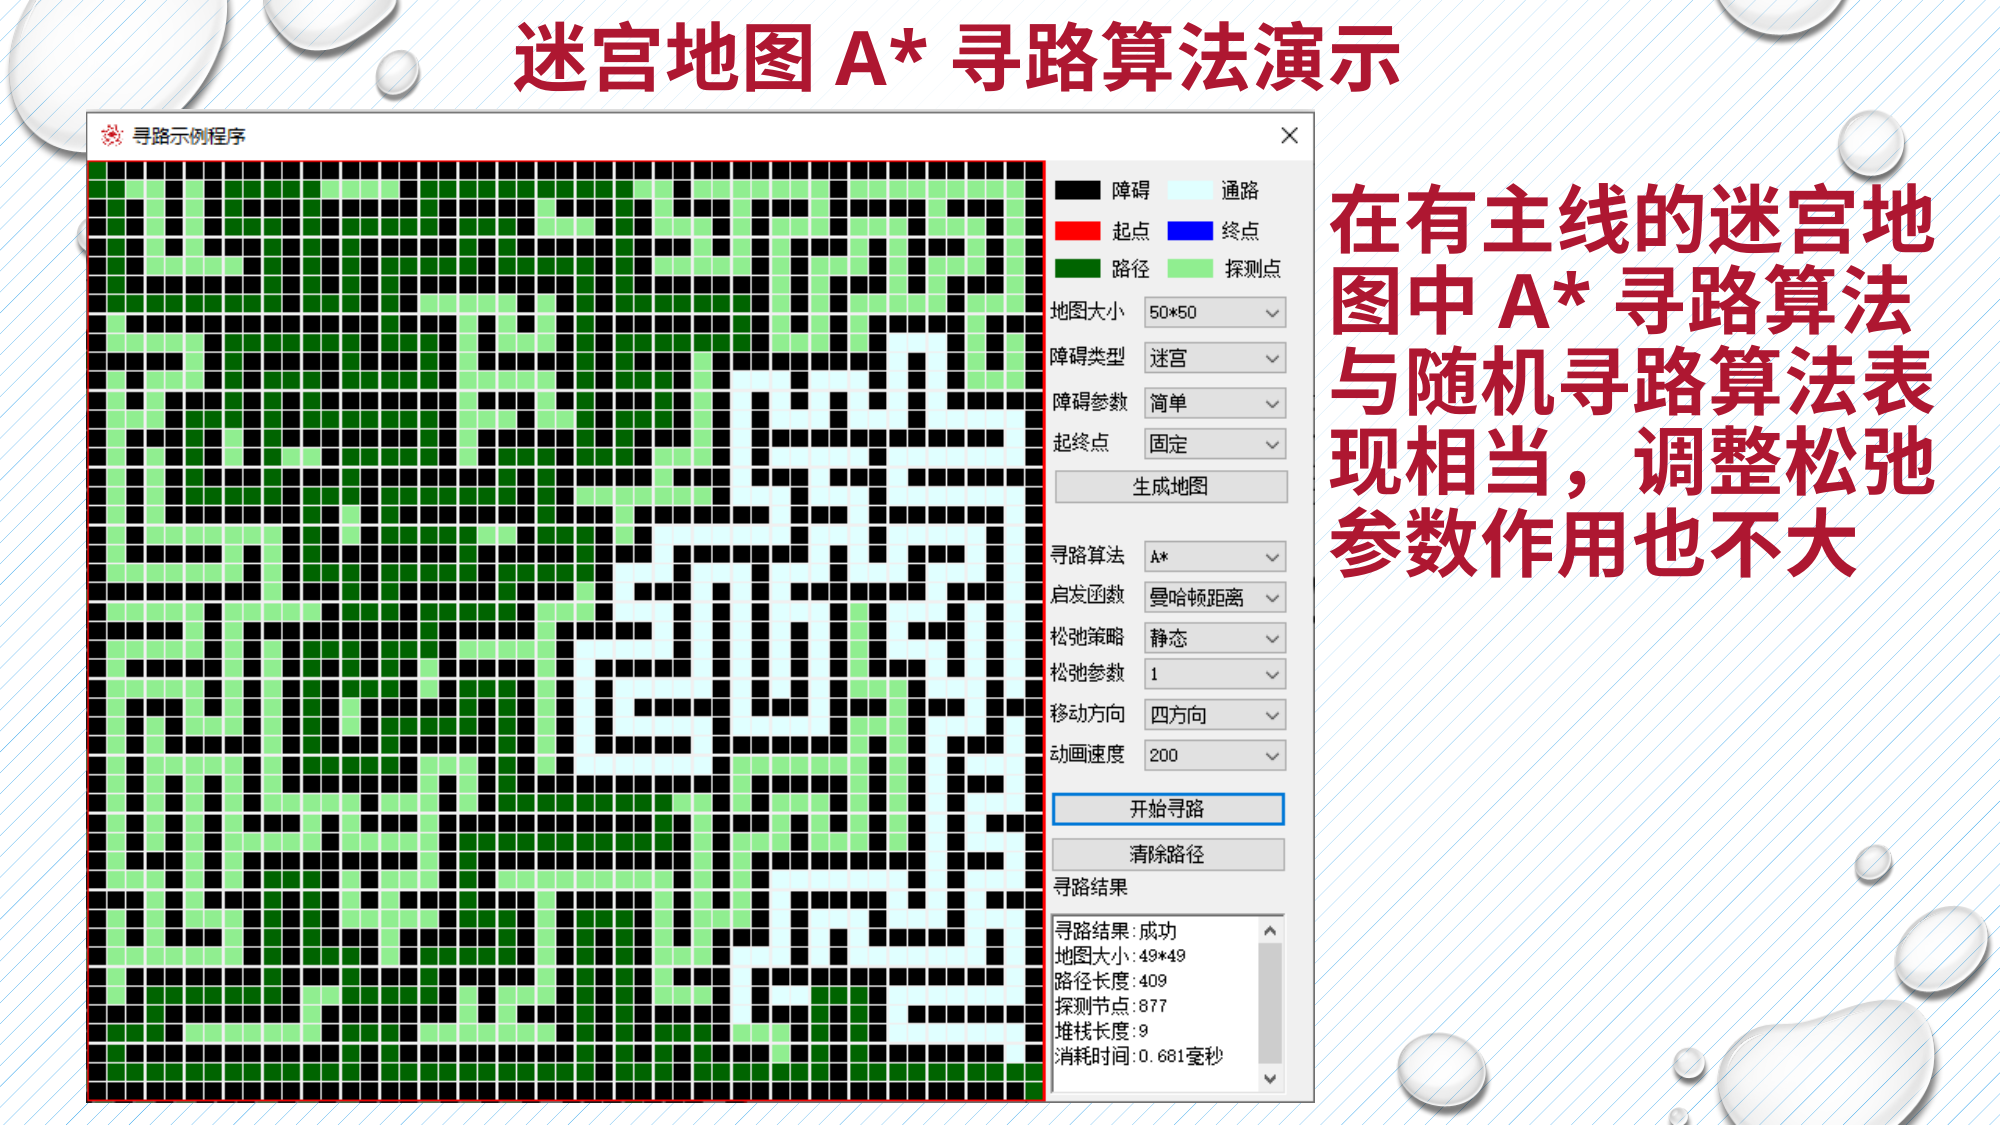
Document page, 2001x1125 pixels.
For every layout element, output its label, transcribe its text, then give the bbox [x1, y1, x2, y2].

picture [0, 0, 2000, 1125]
title 迷宫地图A*寻路算法演示 [158, 0, 1758, 163]
text_box 在有主线的迷宫地图中A*寻路算法与随机寻路算法表现相当，调整松弛参数作用也不大 [1320, 175, 1955, 595]
